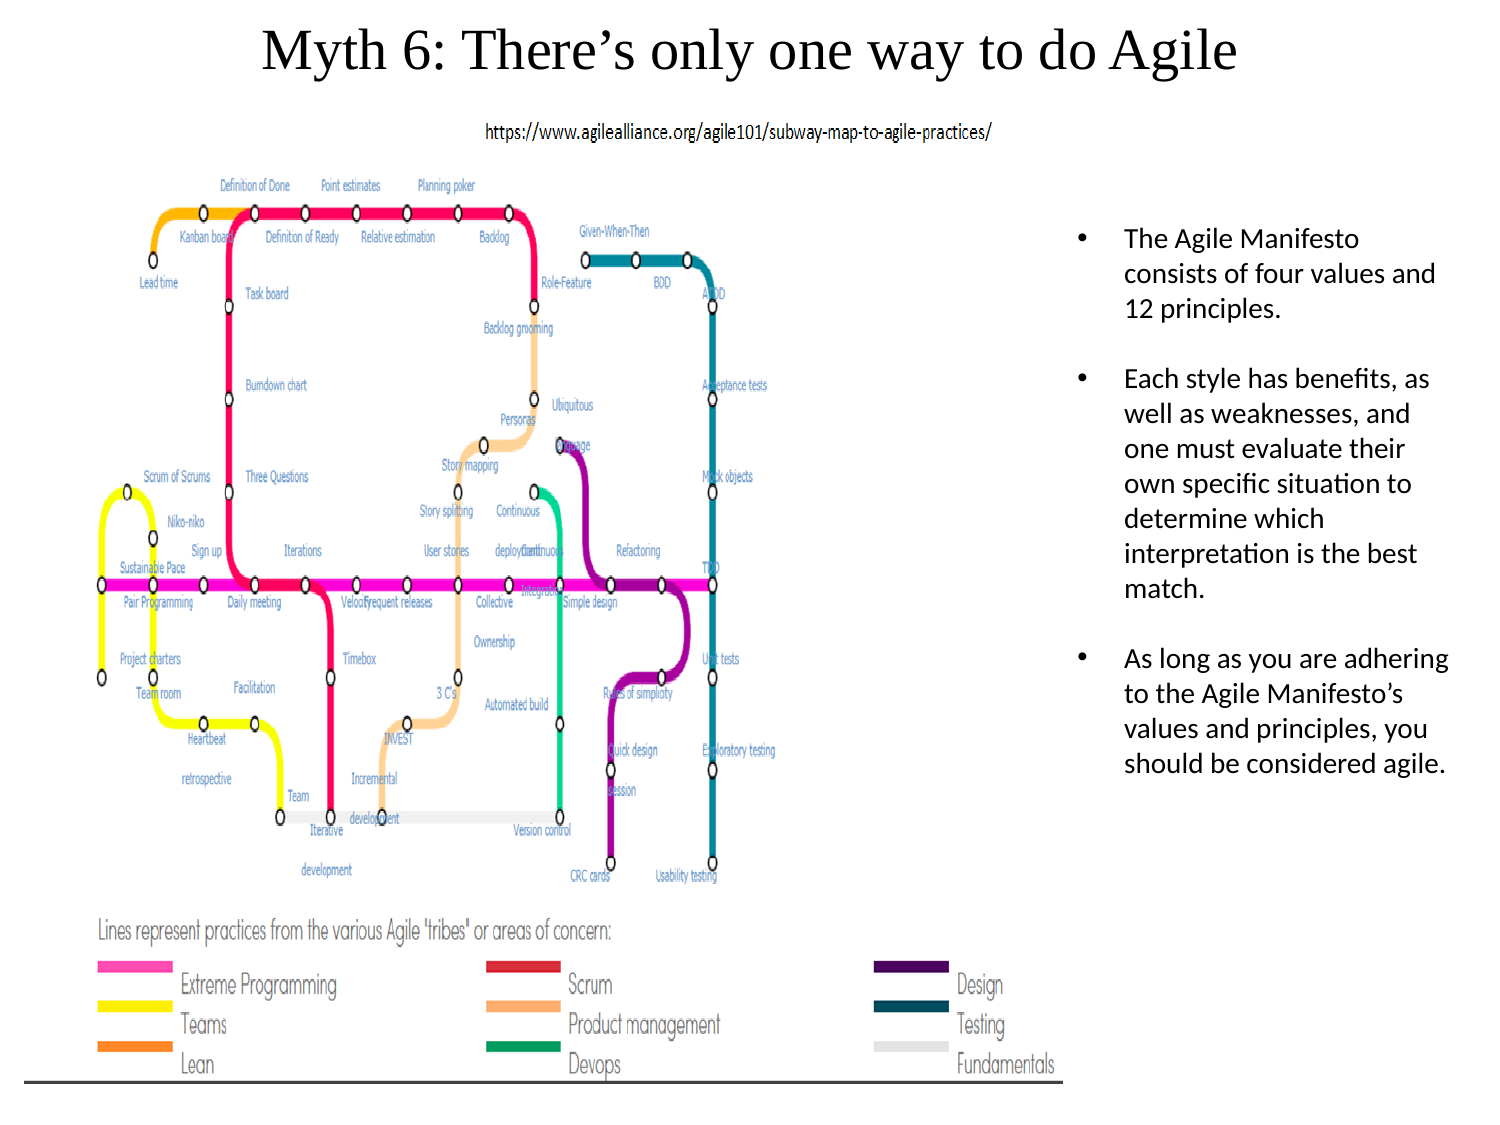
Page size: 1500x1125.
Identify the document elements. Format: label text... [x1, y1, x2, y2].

text_box The Agile Manifesto consists of four values and 12 principles. Each style has benefits, as well as weaknesses, and one must evaluate their own specific situation to determine which interpretation is the best match. As long as you are adhering to the Agile Manifesto’s values and principles, you should be considered agile. [1066, 212, 1469, 787]
title Myth 6: There’s only one way to do Agile [75, 0, 1425, 93]
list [24, 112, 1063, 1088]
